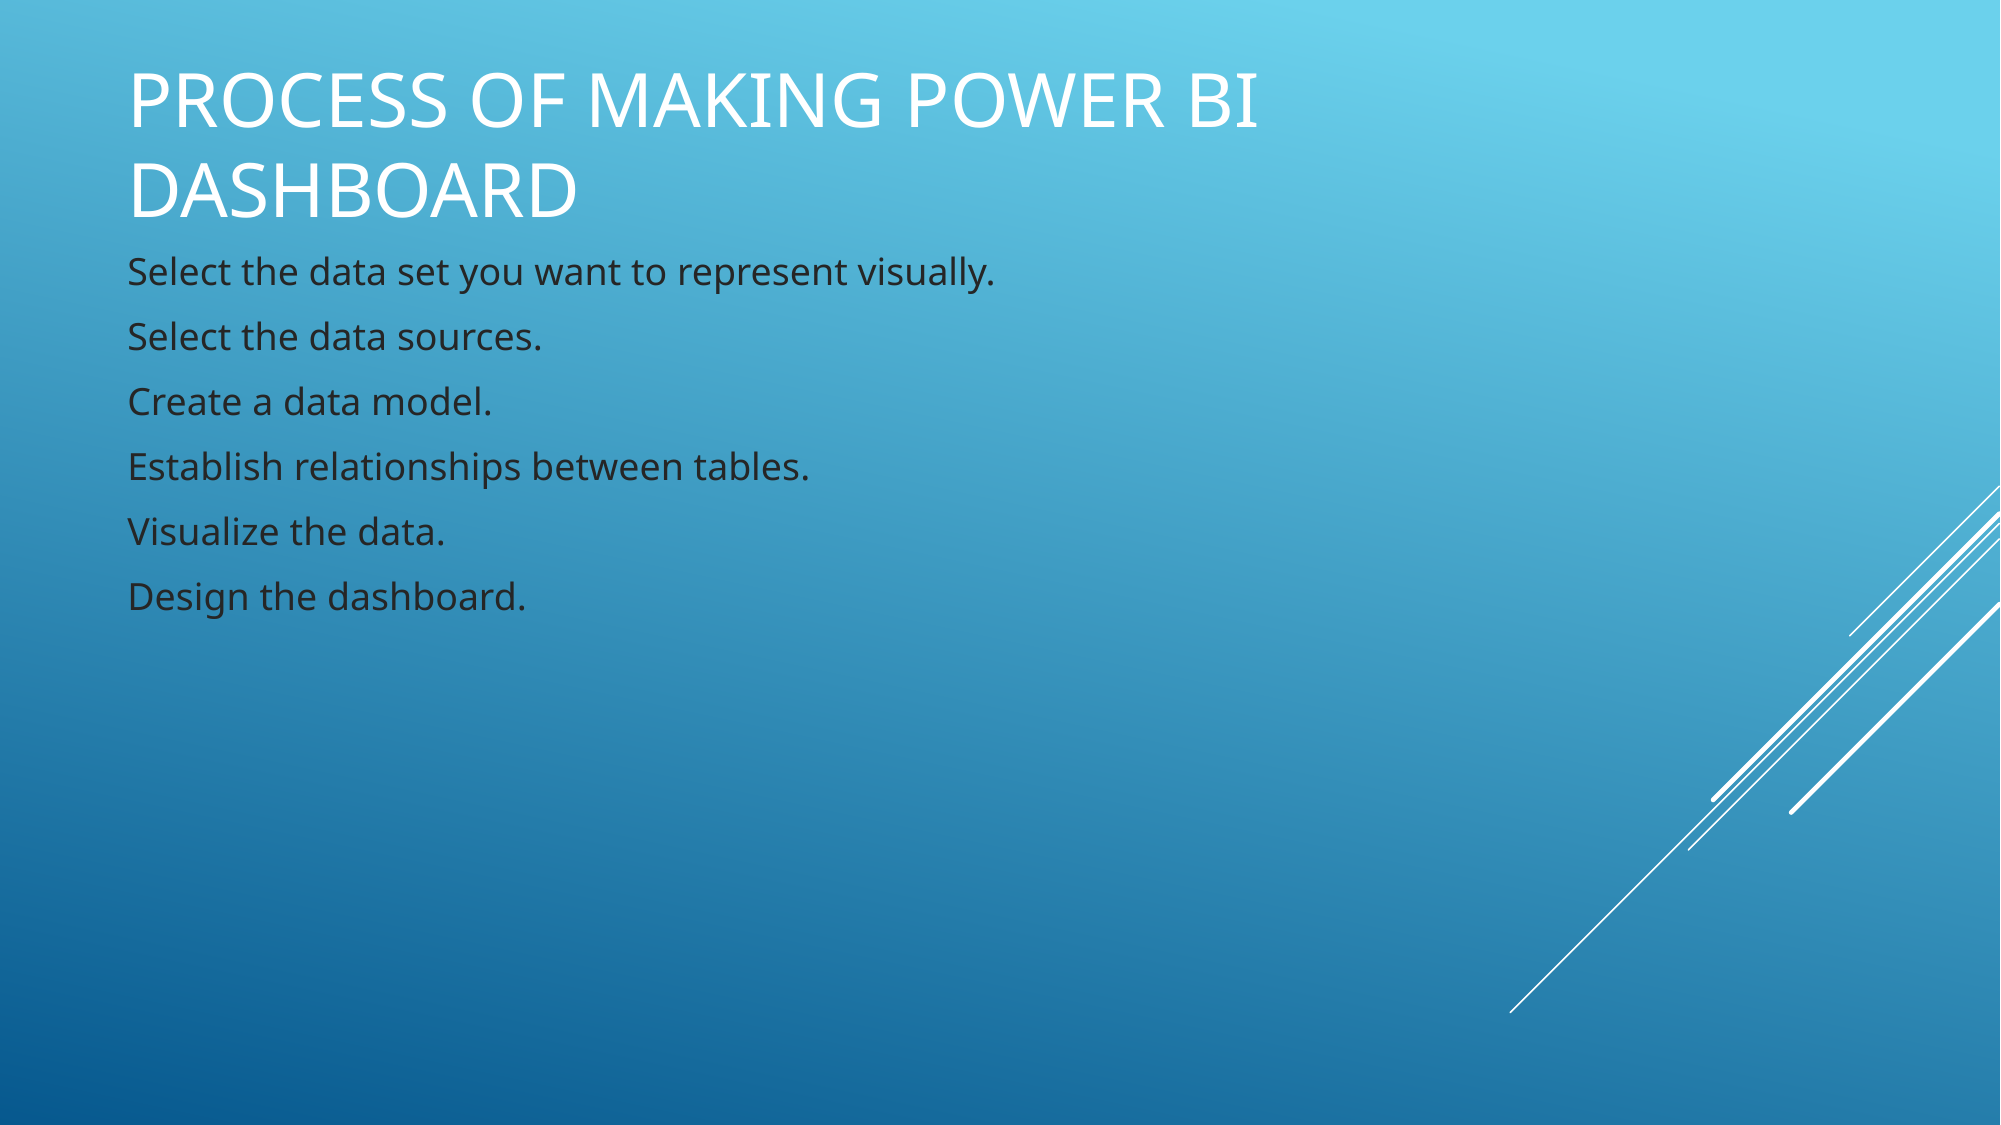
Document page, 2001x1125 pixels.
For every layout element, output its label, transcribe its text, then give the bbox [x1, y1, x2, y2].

title Process of making power bi dashboard [112, 26, 1513, 240]
list Select the data set you want to represent visually. Select the data sources. Create a data model. Establish relationships between tables. Visualize the data. Design the dashboard. [112, 240, 1513, 679]
